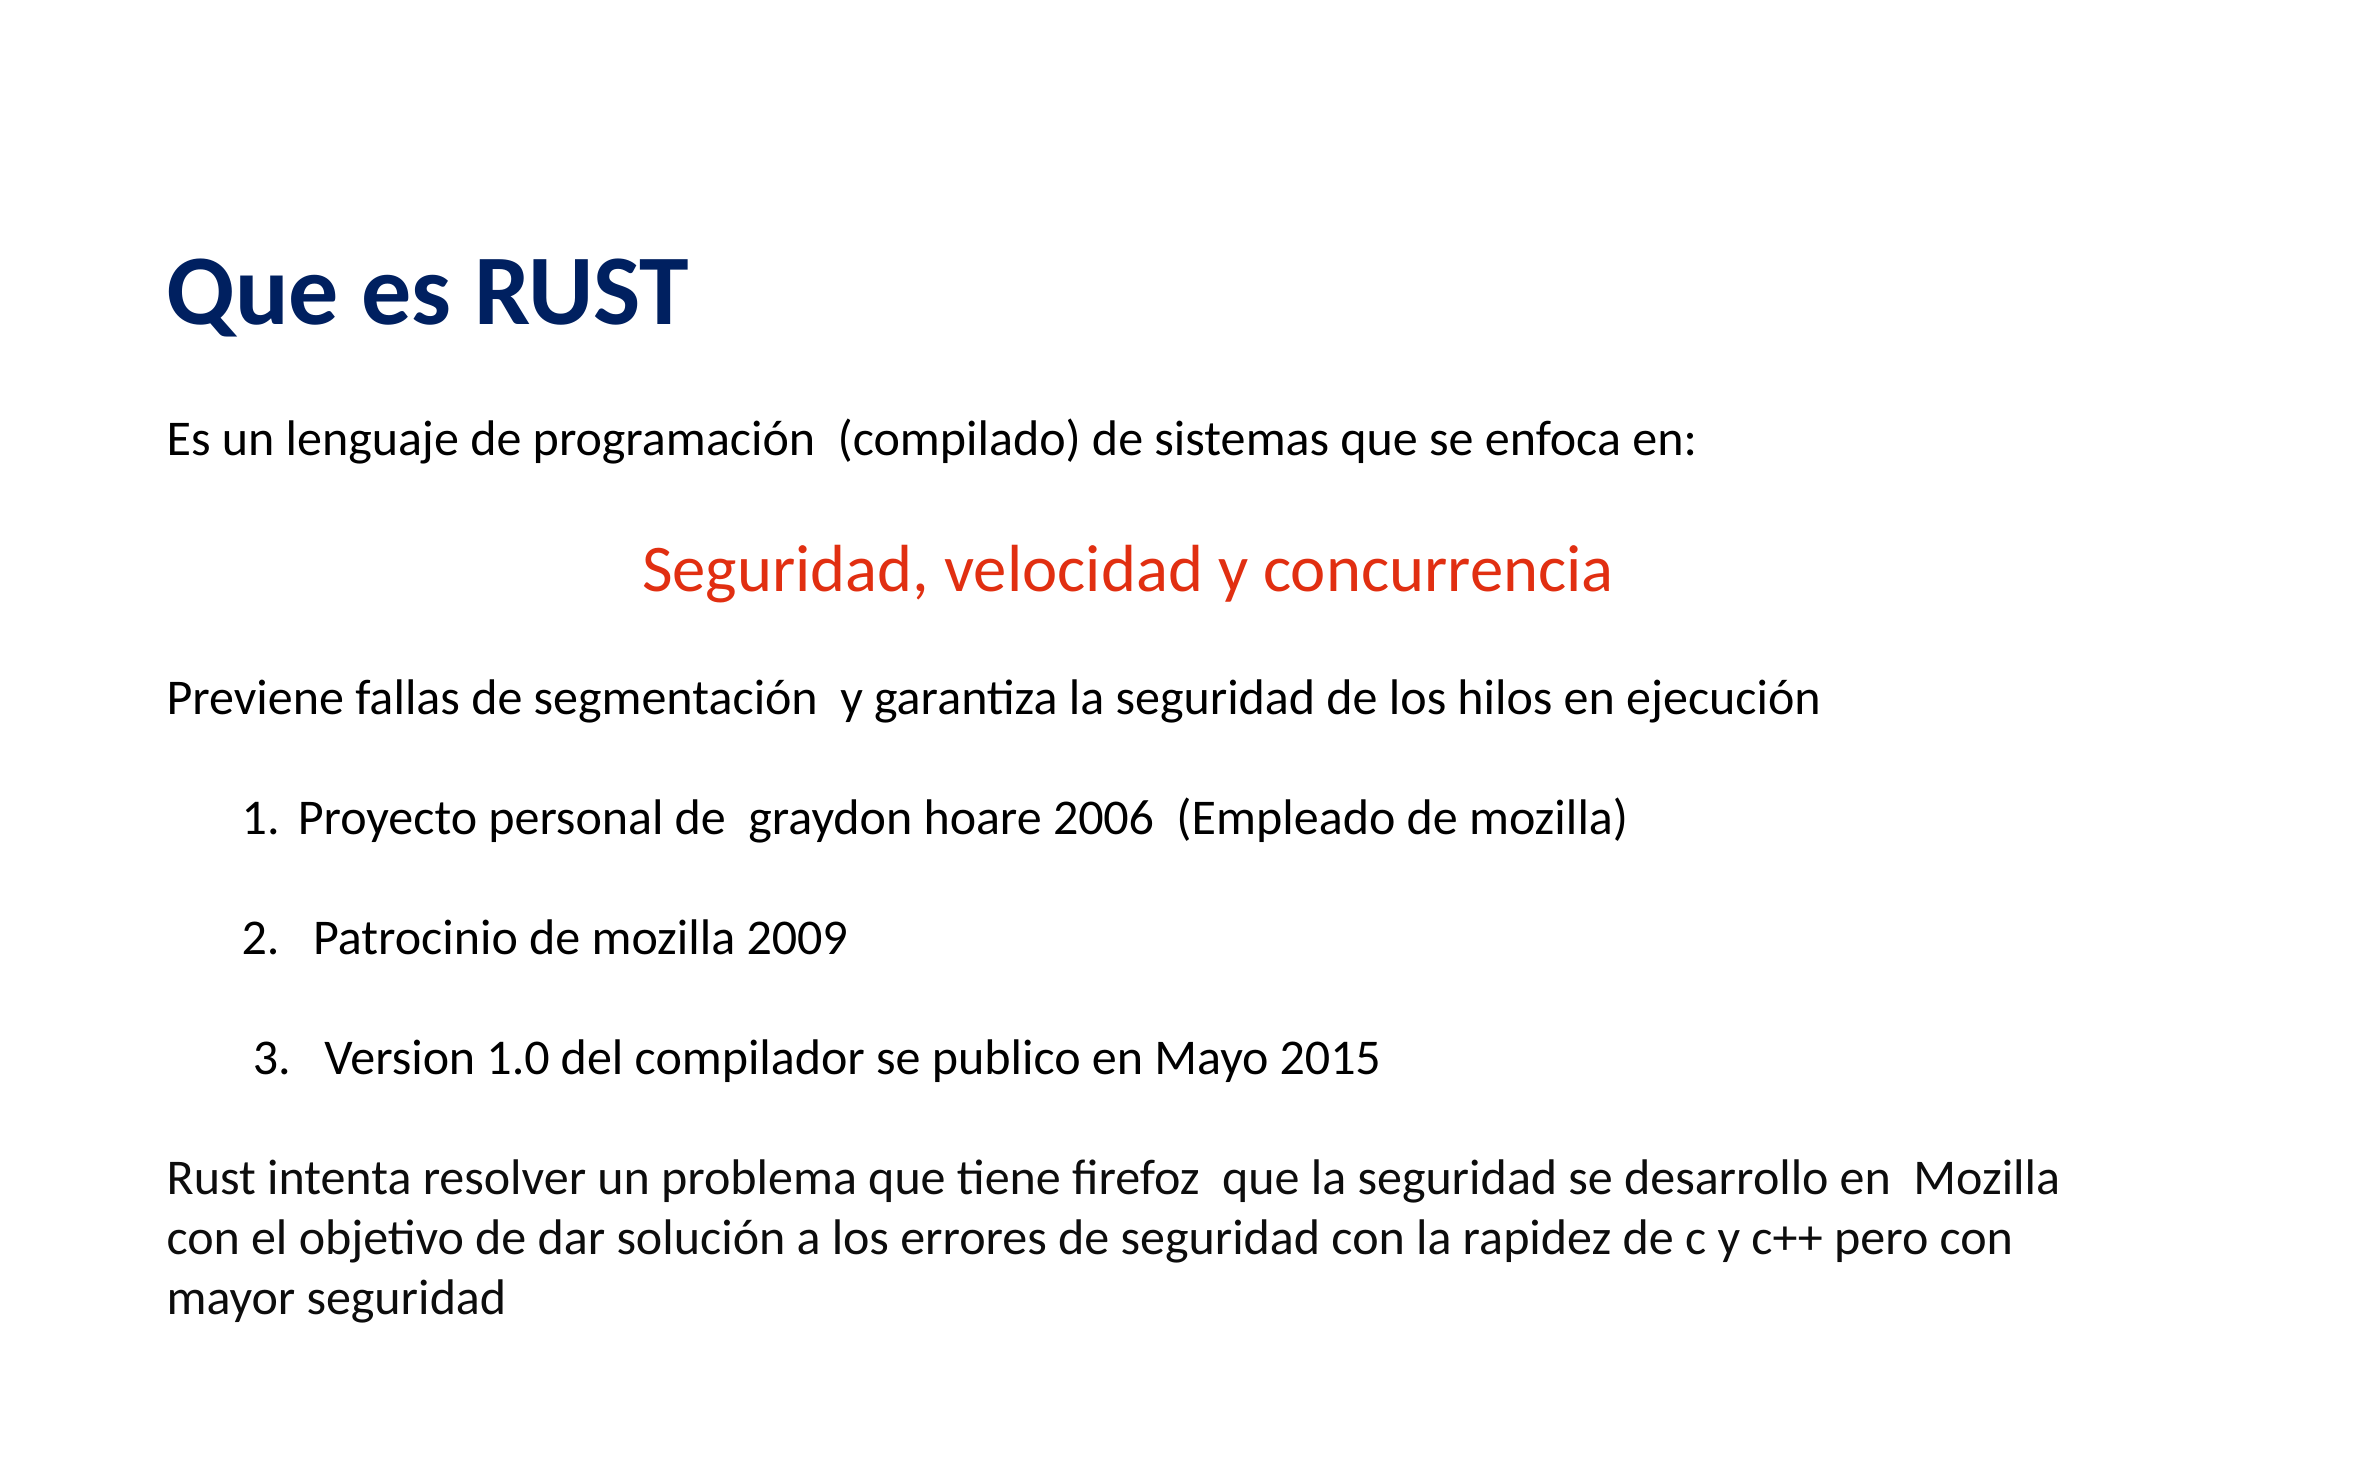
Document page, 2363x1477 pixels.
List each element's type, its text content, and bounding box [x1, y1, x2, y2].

text_box Que es RUST Es un lenguaje de programación (compilado) de sistemas que se enfoca en: Seguridad, velocidad y concurrencia Previene fallas de segmentación y garantiza la seguridad de los hilos en ejecución Proyecto personal de graydon hoare 2006 (Empleado de mozilla) 2. Patrocinio de mozilla 2009 3. Version 1.0 del compilador se publico en Mayo 2015 Rust intenta resolver un problema que tiene firefoz que la seguridad se desarrollo en Mozilla con el objetivo de dar solución a los errores de seguridad con la rapidez de c y c++ pero con mayor seguridad [151, 217, 2105, 1428]
